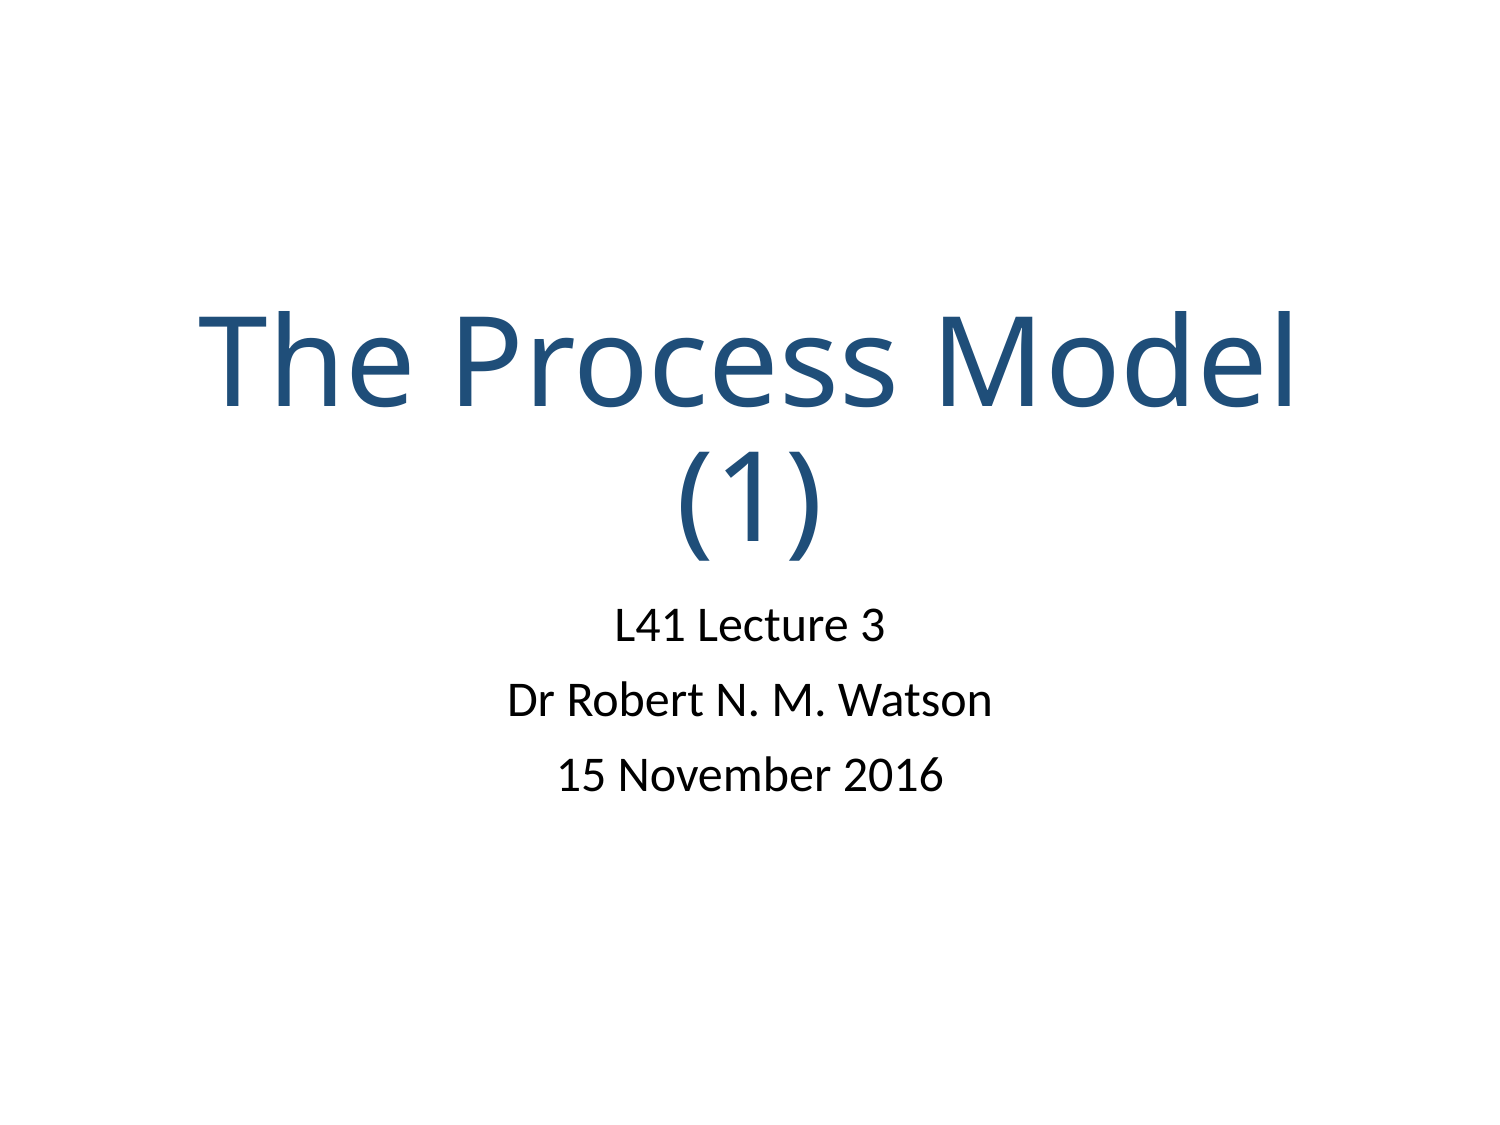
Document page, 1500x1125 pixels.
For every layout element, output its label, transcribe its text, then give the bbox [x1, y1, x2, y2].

title The Process Model (1) [112, 184, 1388, 576]
subtitle L41 Lecture 3 Dr Robert N. M. Watson 15 November 2016 [187, 590, 1313, 863]
